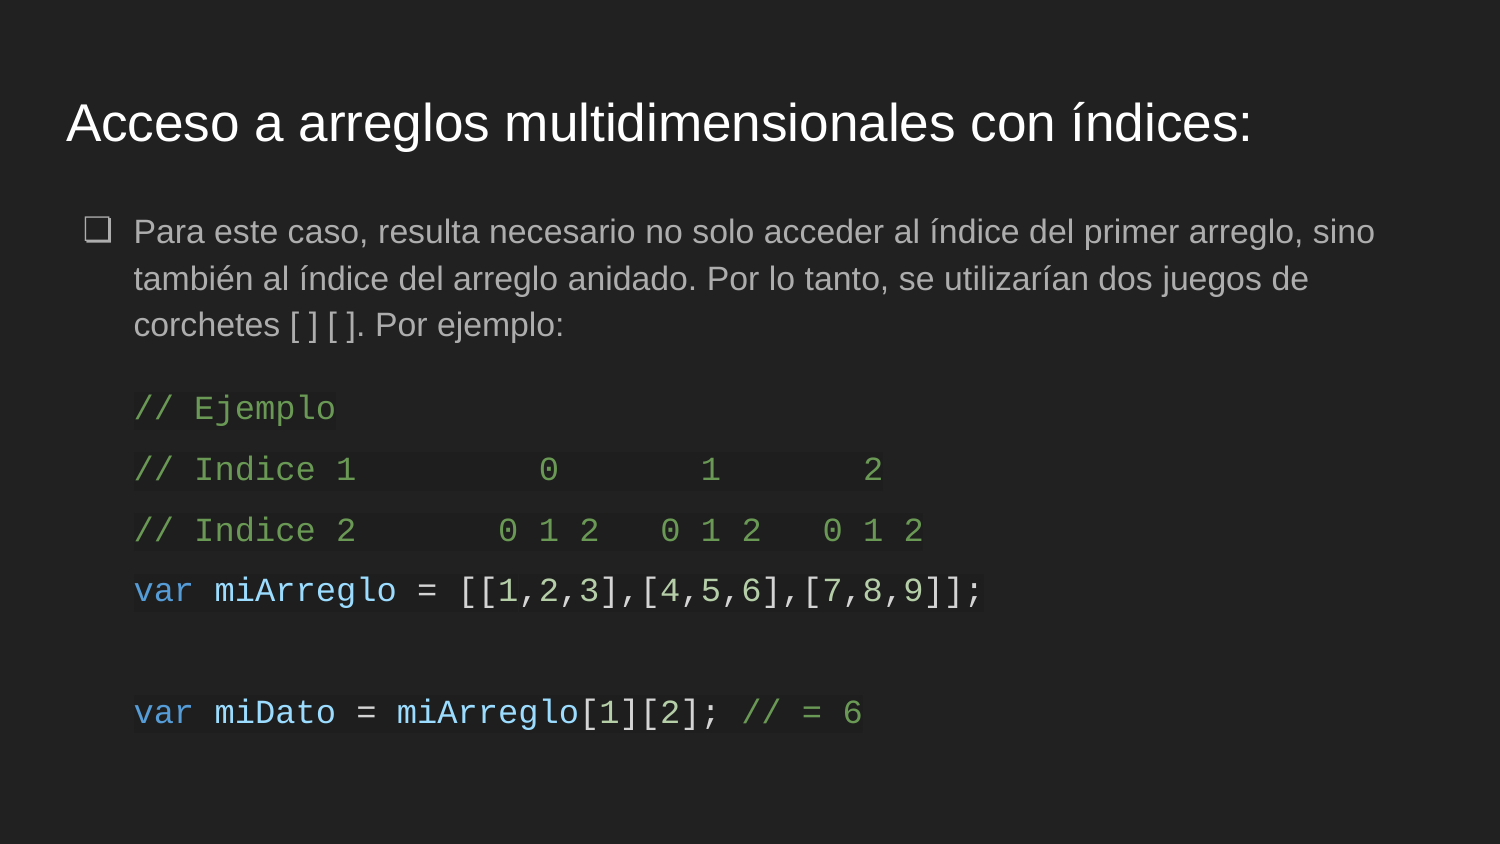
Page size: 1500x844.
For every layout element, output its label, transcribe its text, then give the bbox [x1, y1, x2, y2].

title Acceso a arreglos multidimensionales con índices: [51, 72, 1449, 167]
list Para este caso, resulta necesario no solo acceder al índice del primer arreglo, sino también al índice del arreglo anidado. Por lo tanto, se utilizarían dos juegos de corchetes [ ] [ ]. Por ejemplo: // Ejemplo // Indice 1 0 1 2 // Indice 2 0 1 2 0 1 2 0 1 2 var miArreglo = [[1,2,3],[4,5,6],[7,8,9]]; var miDato = miArreglo[1][2]; // = 6 [51, 189, 1449, 750]
